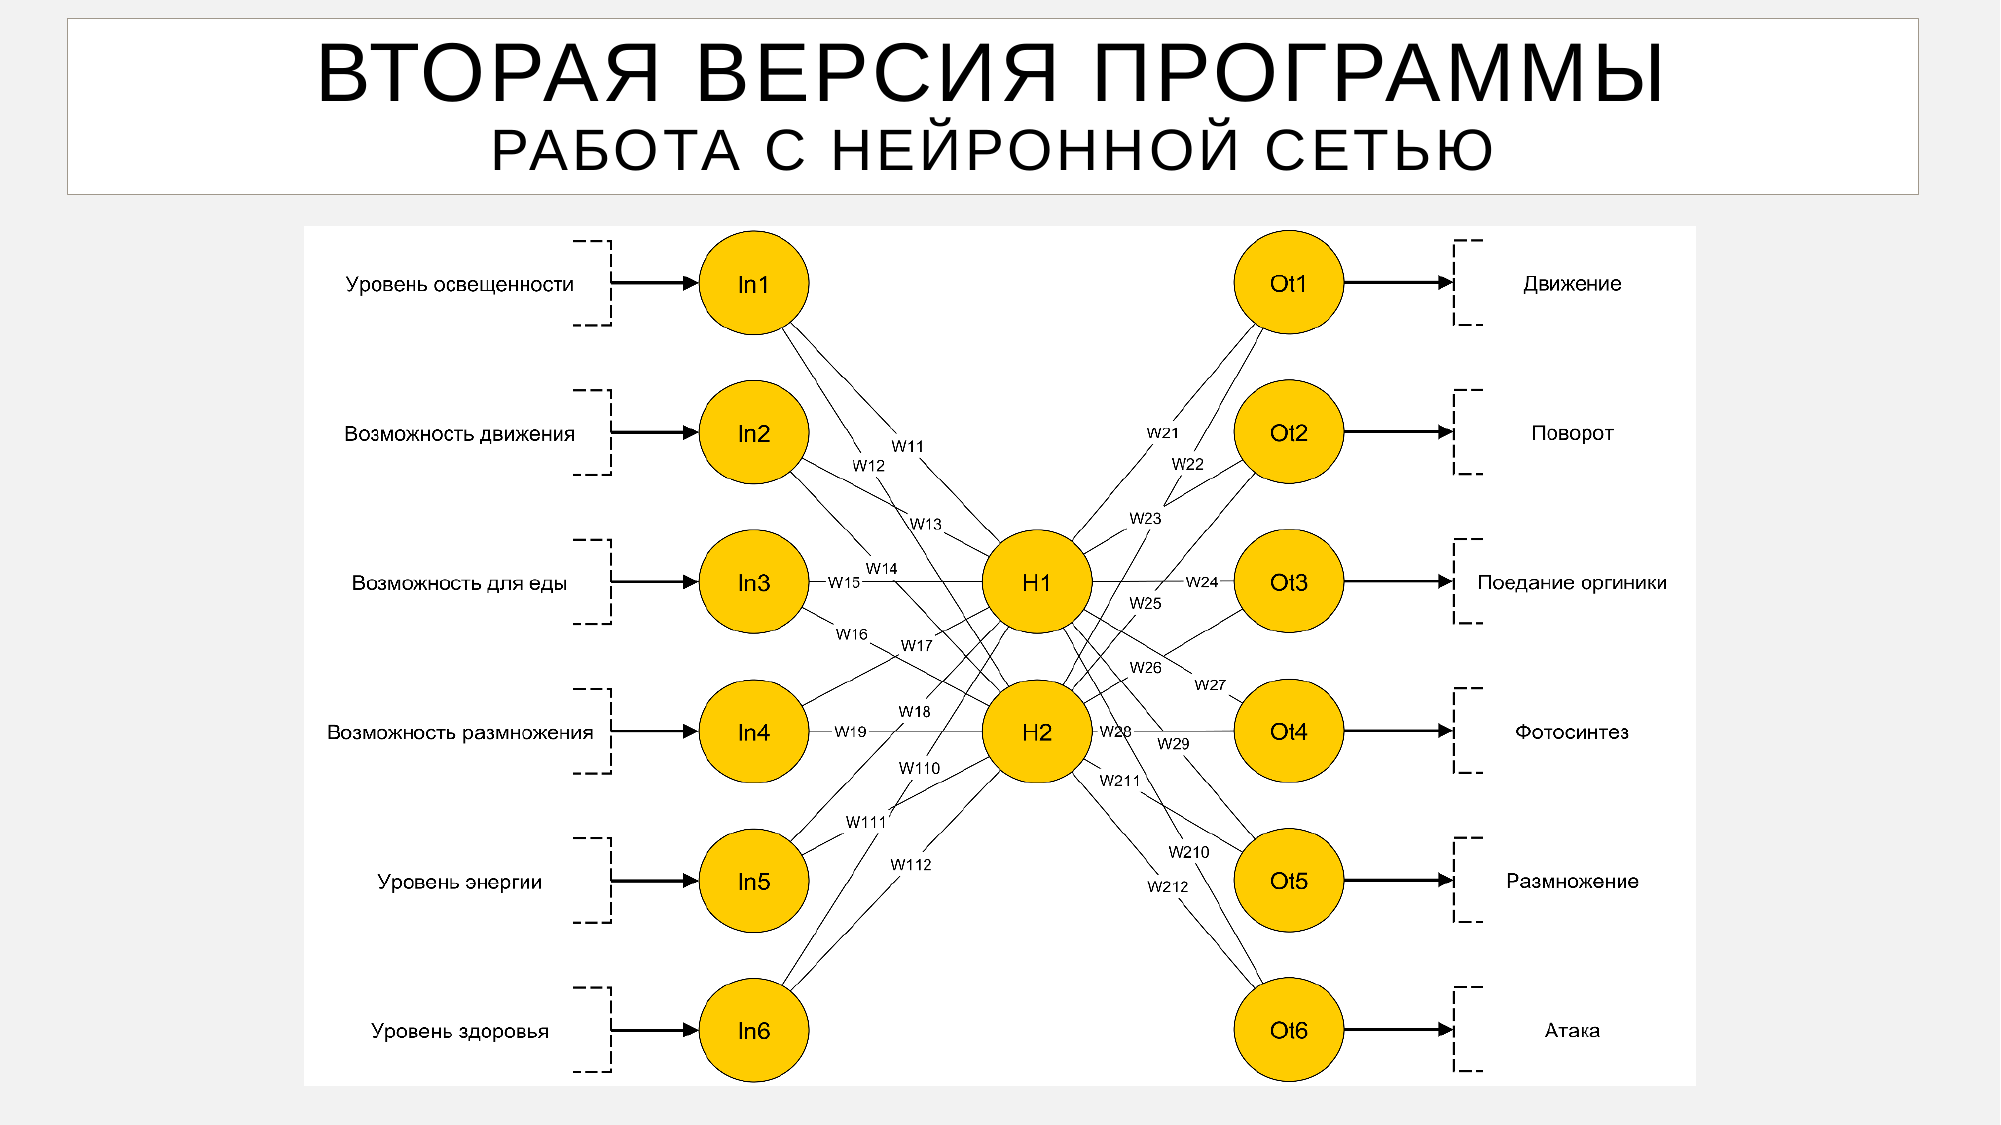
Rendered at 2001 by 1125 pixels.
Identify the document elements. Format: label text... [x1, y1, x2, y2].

text_box ВТОРАЯ ВЕРСИЯ ПРОГРАММЫ работа с нейронной сетью [67, 17, 1919, 195]
picture [304, 226, 1696, 1086]
